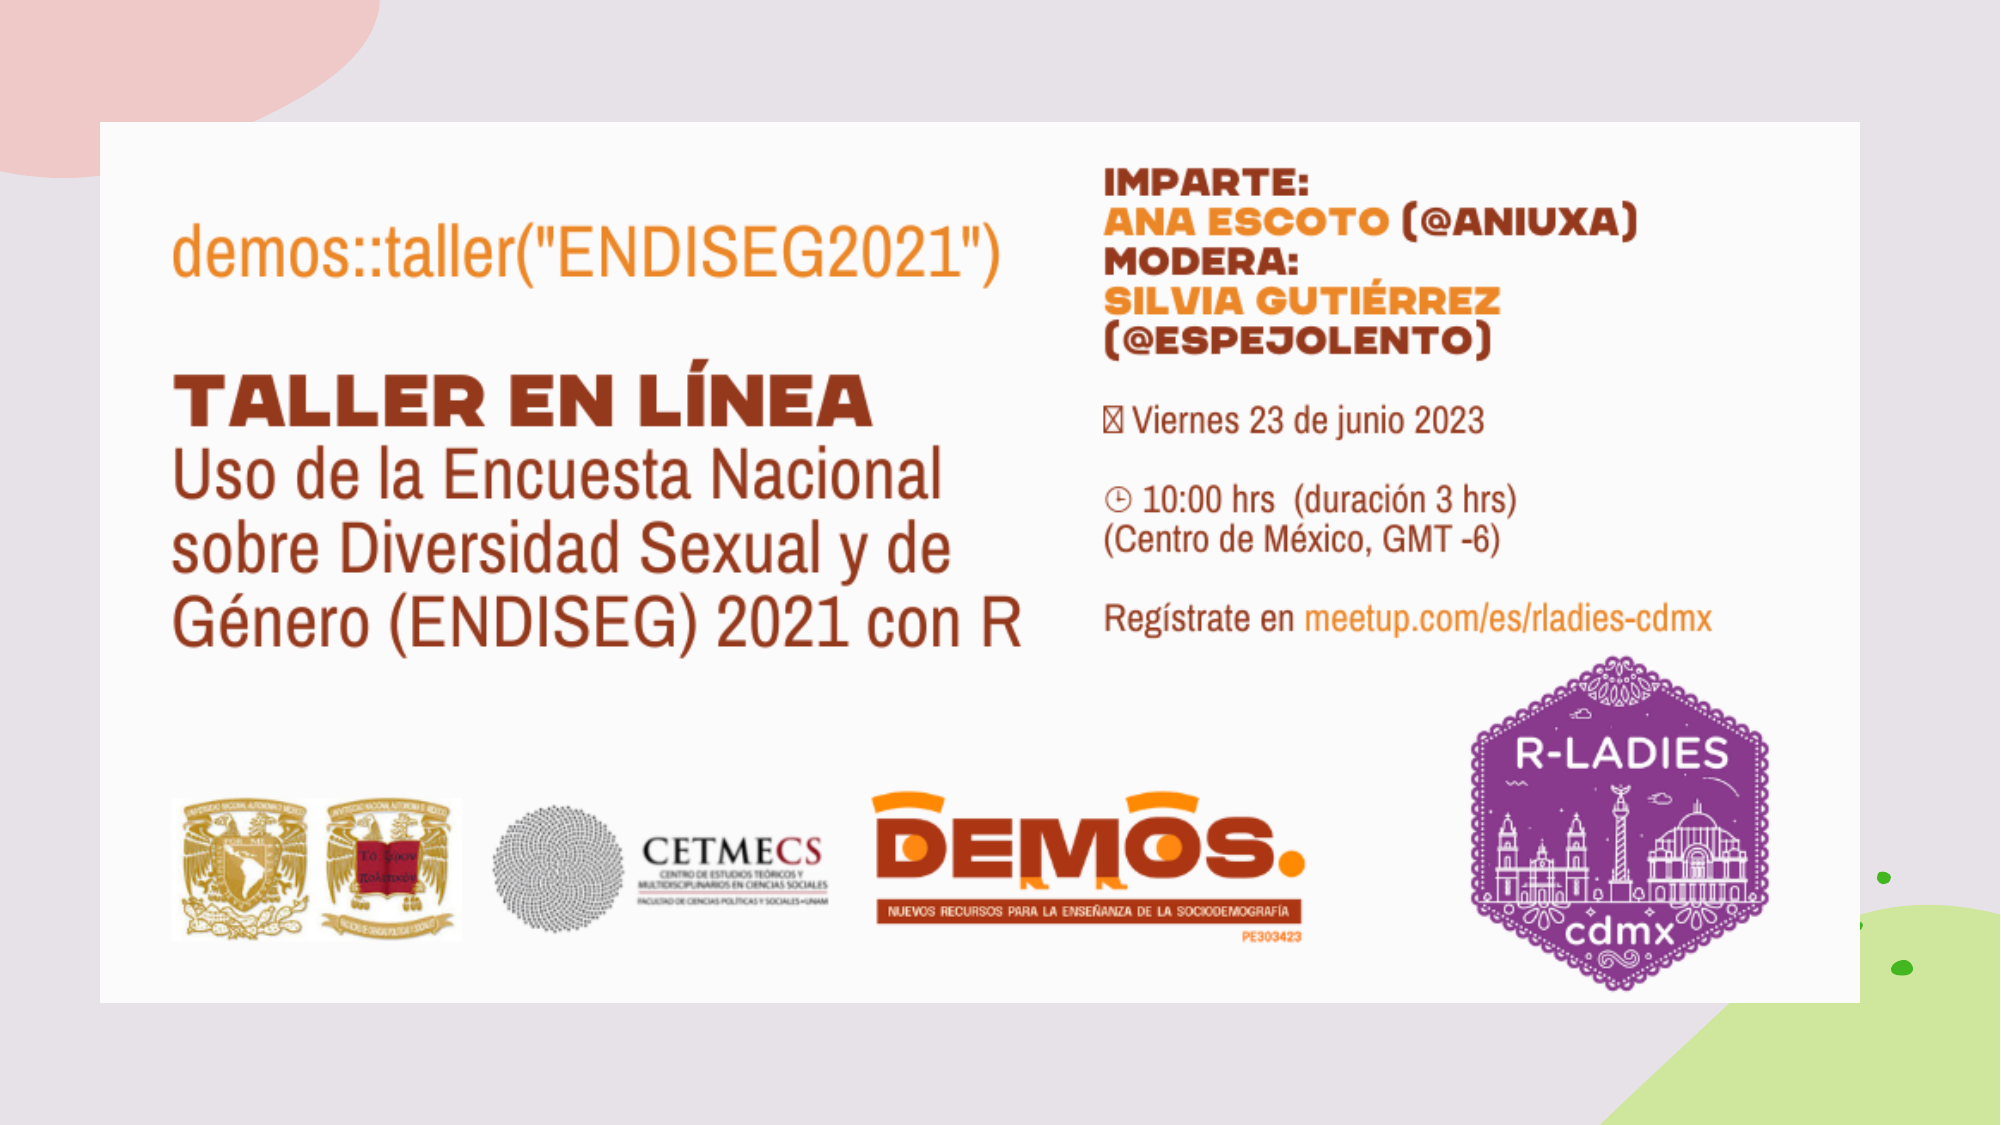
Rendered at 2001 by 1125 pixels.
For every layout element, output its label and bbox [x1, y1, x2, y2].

picture [100, 122, 1860, 1003]
